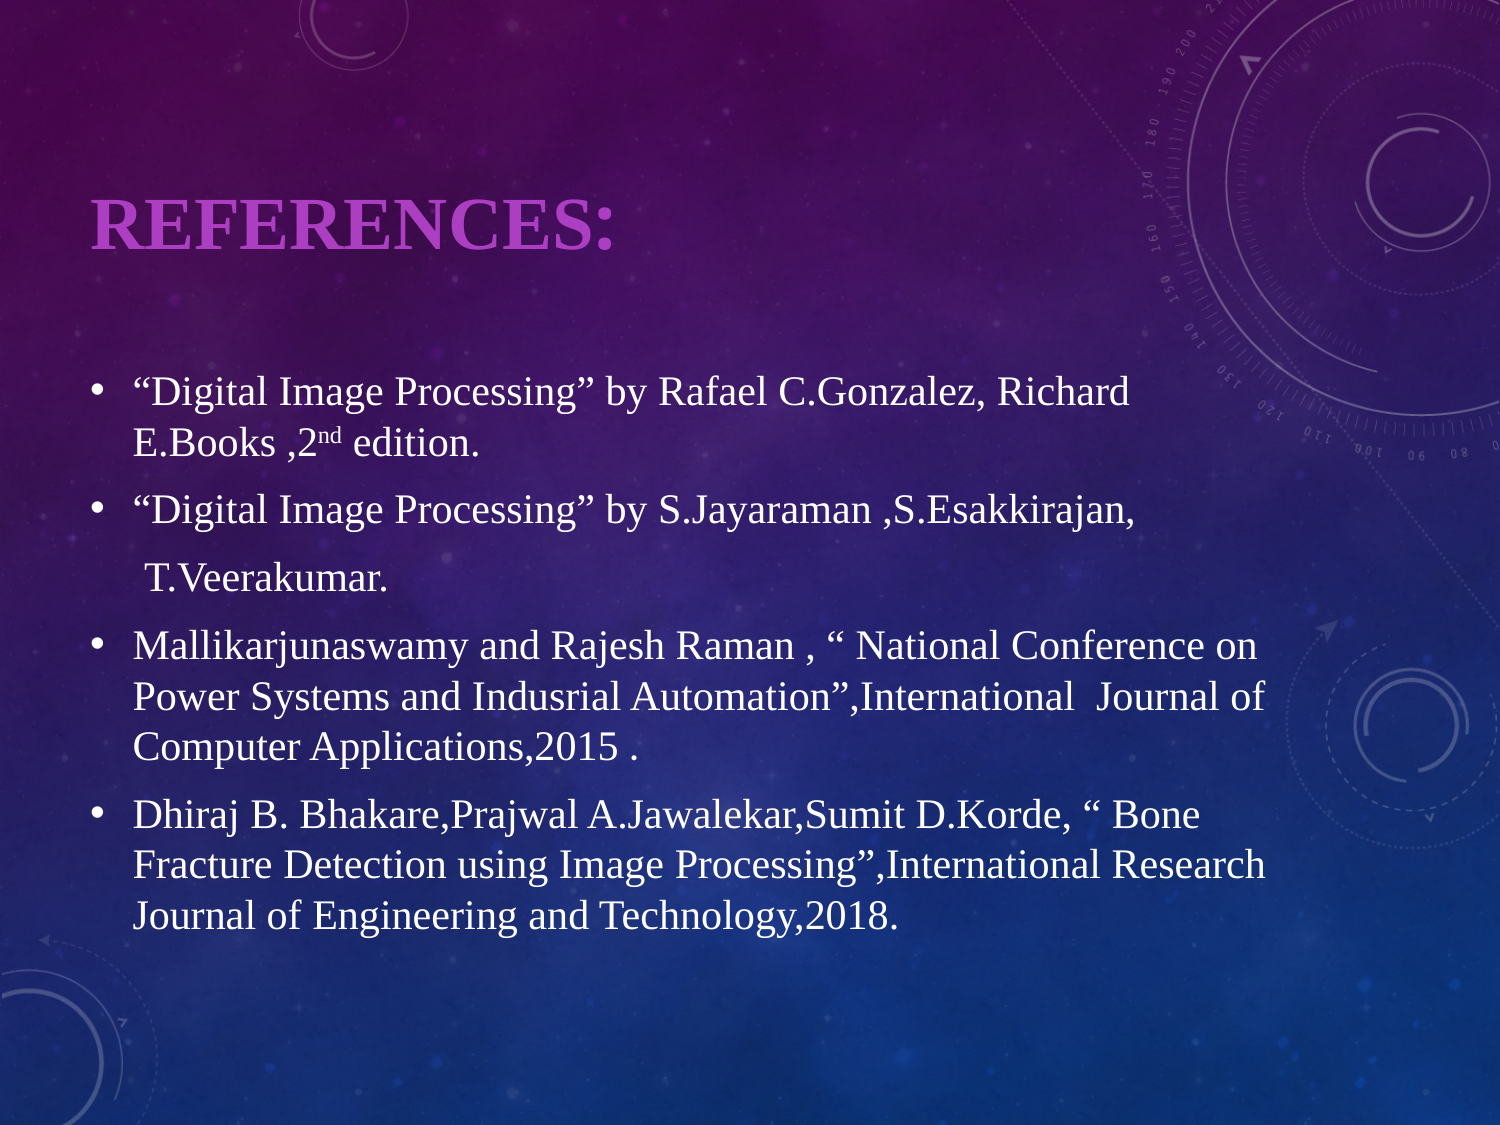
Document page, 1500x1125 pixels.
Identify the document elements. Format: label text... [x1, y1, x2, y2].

picture [0, 0, 1500, 1125]
list “Digital Image Processing” by Rafael C.Gonzalez, Richard E.Books ,2nd edition. “Digital Image Processing” by S.Jayaraman ,S.Esakkirajan, T.Veerakumar. Mallikarjunaswamy and Rajesh Raman , “ National Conference on Power Systems and Indusrial Automation”,International Journal of Computer Applications,2015 . Dhiraj B. Bhakare,Prajwal A.Jawalekar,Sumit D.Korde, “ Bone Fracture Detection using Image Processing”,International Research Journal of Engineering and Technology,2018. [75, 351, 1350, 950]
title References: [75, 99, 1350, 339]
